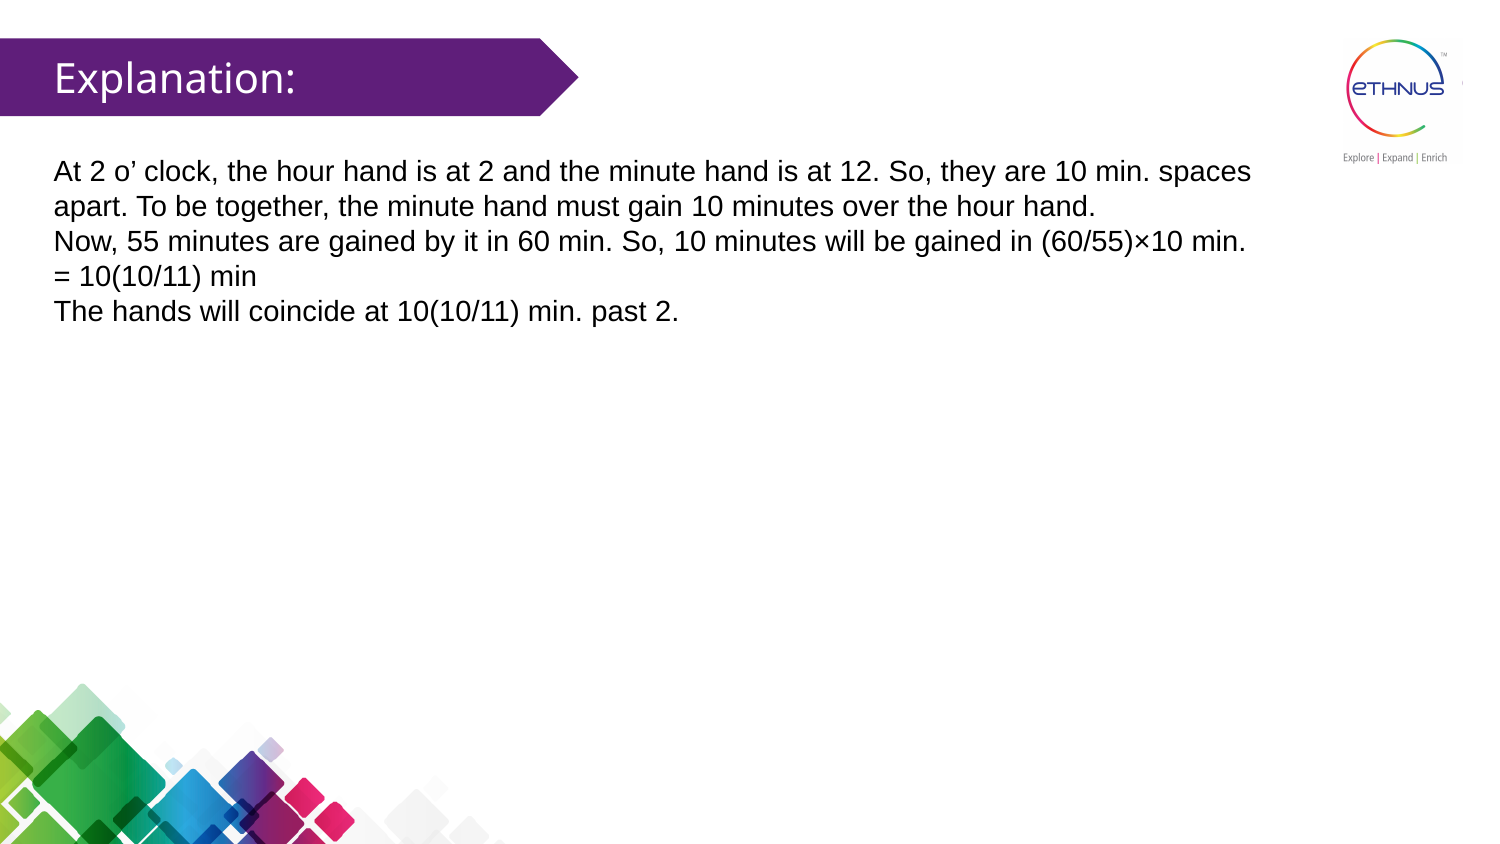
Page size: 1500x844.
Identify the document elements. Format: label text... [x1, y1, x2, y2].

picture [1343, 38, 1463, 165]
picture [0, 668, 732, 844]
text_box At 2 o’ clock, the hour hand is at 2 and the minute hand is at 12. So, they are 10 min. spaces apart. To be together, the minute hand must gain 10 minutes over the hour hand. Now, 55 minutes are gained by it in 60 min. So, 10 minutes will be gained in (60/55)×10 min. = 10(10/11) min The hands will coincide at 10(10/11) min. past 2. [53, 152, 1265, 669]
text_box [518, 38, 579, 117]
text_box Explanation: [53, 38, 518, 117]
text_box [0, 38, 53, 117]
